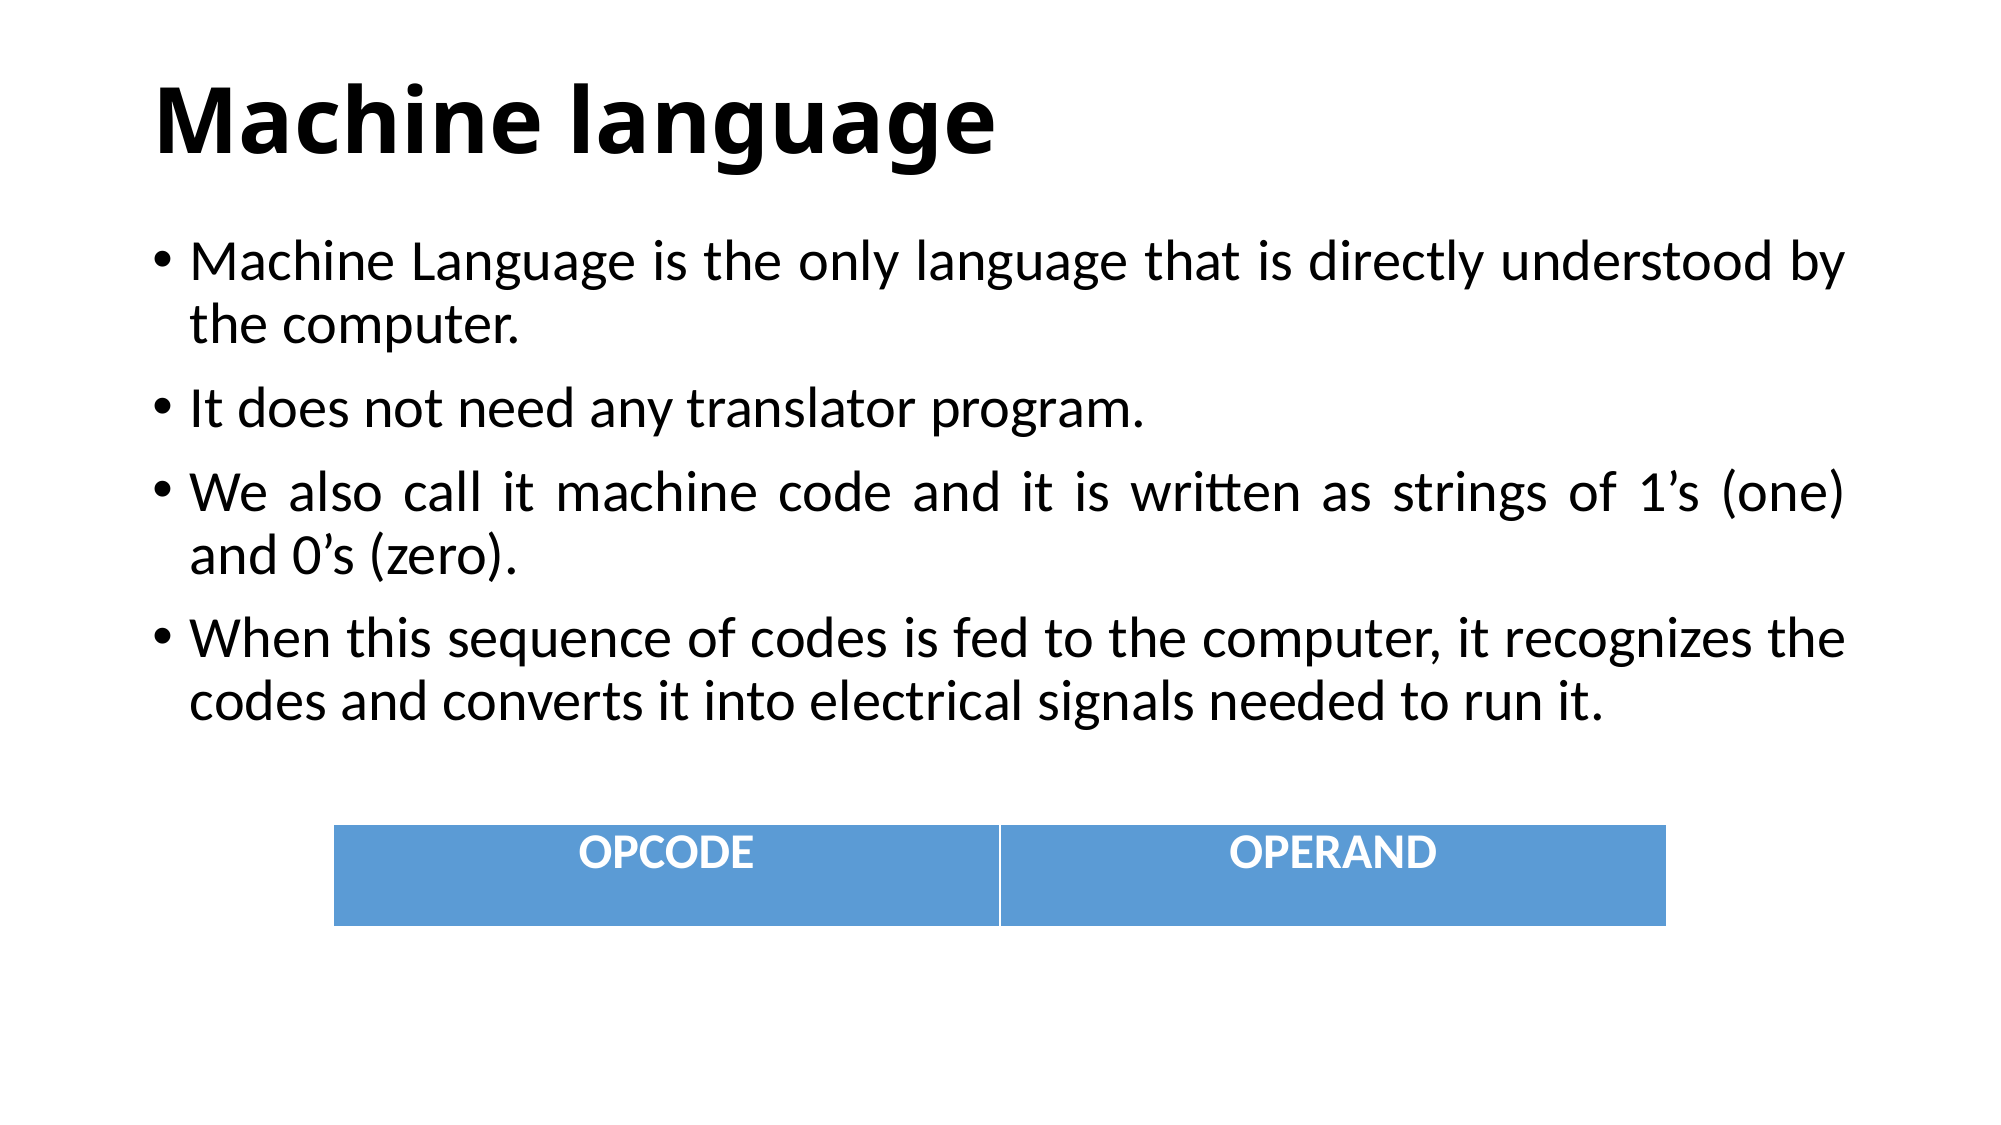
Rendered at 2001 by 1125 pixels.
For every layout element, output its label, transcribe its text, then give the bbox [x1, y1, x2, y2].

title Machine language [137, 59, 1863, 188]
table_header OPERAND [1001, 825, 1666, 926]
table_header OPCODE [334, 825, 999, 926]
list Machine Language is the only language that is directly understood by the computer. It does not need any translator program. We also call it machine code and it is written as strings of 1’s (one) and 0’s (zero). When this sequence of codes is fed to the computer, it recognizes the codes and converts it into electrical signals needed to run it. [137, 222, 1863, 1014]
